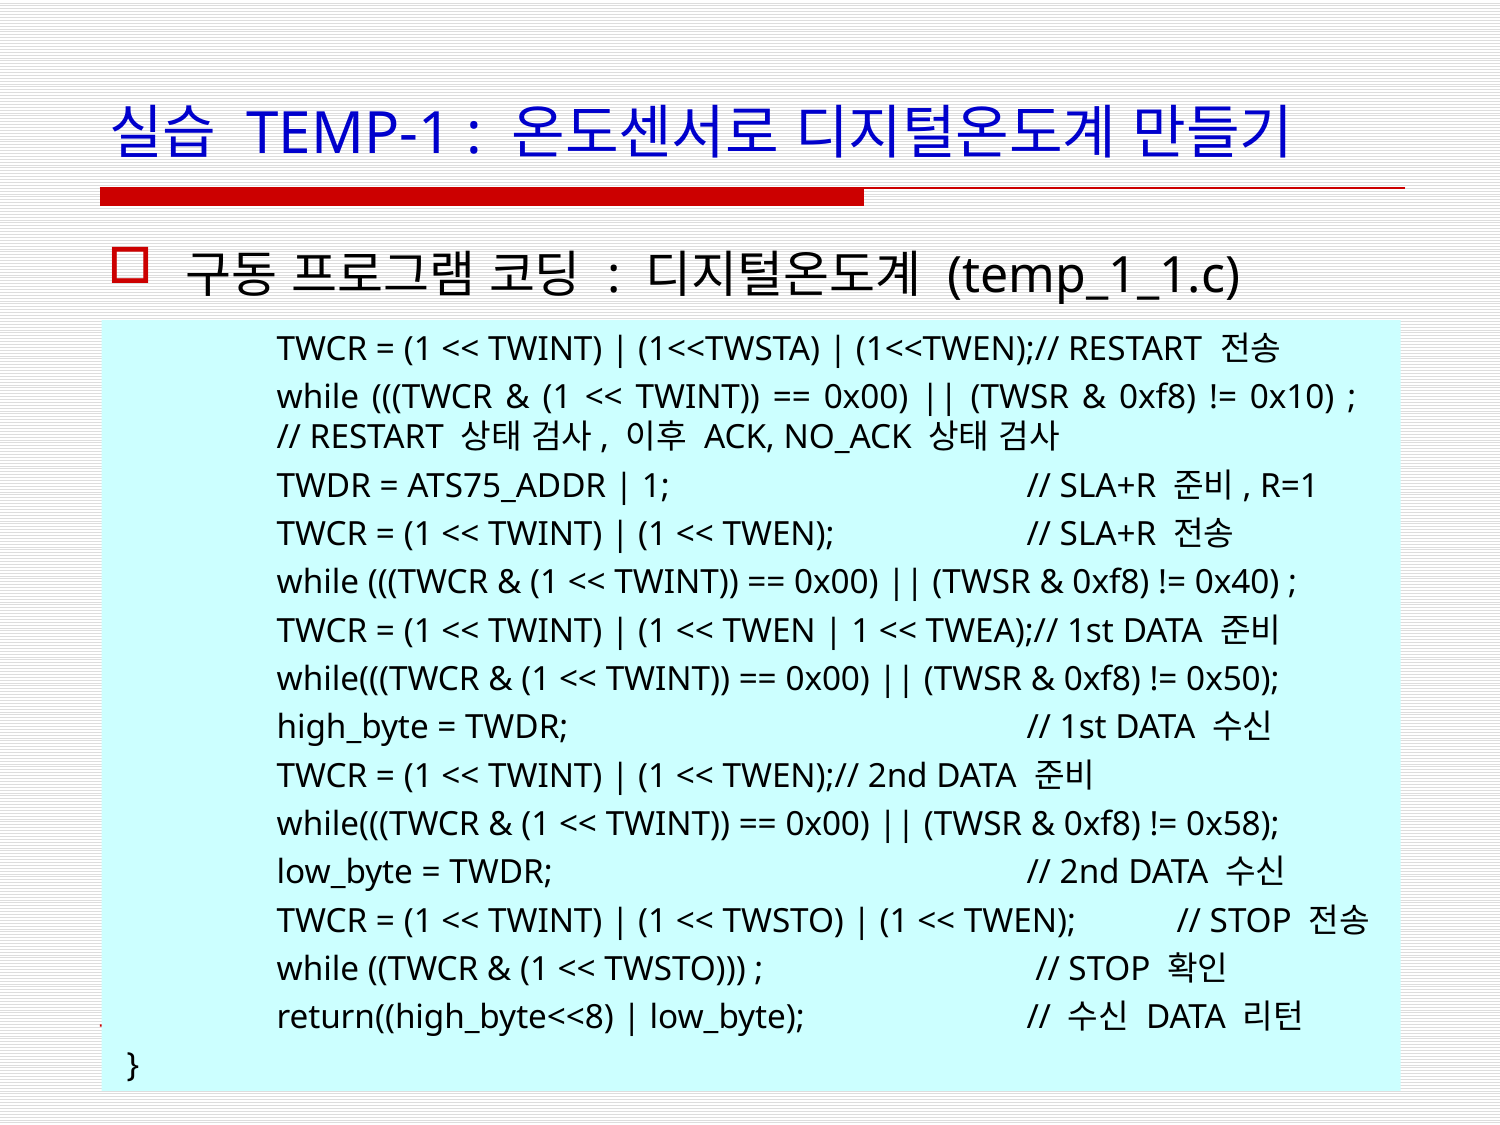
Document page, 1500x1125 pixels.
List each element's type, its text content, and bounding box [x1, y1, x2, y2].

footer 임베디드시스템 [97, 1029, 959, 1103]
list 구동 프로그램 코딩 : 디지털온도계 (temp_1_1.c) [92, 234, 1406, 1024]
slide_number -41- [1074, 1091, 1401, 1103]
text_box TWCR = (1 << TWINT) | (1<<TWSTA) | (1<<TWEN);// RESTART 전송 while (((TWCR & (1 << TWINT)) == 0x00) || (TWSR & 0xf8) != 0x10) ; // RESTART 상태 검사, 이후 ACK, NO_ACK 상태 검사 TWDR = ATS75_ADDR | 1; // SLA+R 준비, R=1 TWCR = (1 << TWINT) | (1 << TWEN); // SLA+R 전송 while (((TWCR & (1 << TWINT)) == 0x00) || (TWSR & 0xf8) != 0x40) ; TWCR = (1 << TWINT) | (1 << TWEN | 1 << TWEA);// 1st DATA 준비 while(((TWCR & (1 << TWINT)) == 0x00) || (TWSR & 0xf8) != 0x50); high_byte = TWDR; // 1st DATA 수신 TWCR = (1 << TWINT) | (1 << TWEN);// 2nd DATA 준비 while(((TWCR & (1 << TWINT)) == 0x00) || (TWSR & 0xf8) != 0x58); low_byte = TWDR; // 2nd DATA 수신 TWCR = (1 << TWINT) | (1 << TWSTO) | (1 << TWEN); // STOP 전송 while ((TWCR & (1 << TWSTO))) ; // STOP 확인 return((high_byte<<8) | low_byte); // 수신 DATA 리턴 } [101, 320, 1401, 1091]
title 실습 TEMP-1 : 온도센서로 디지털온도계 만들기 [93, 78, 1407, 174]
